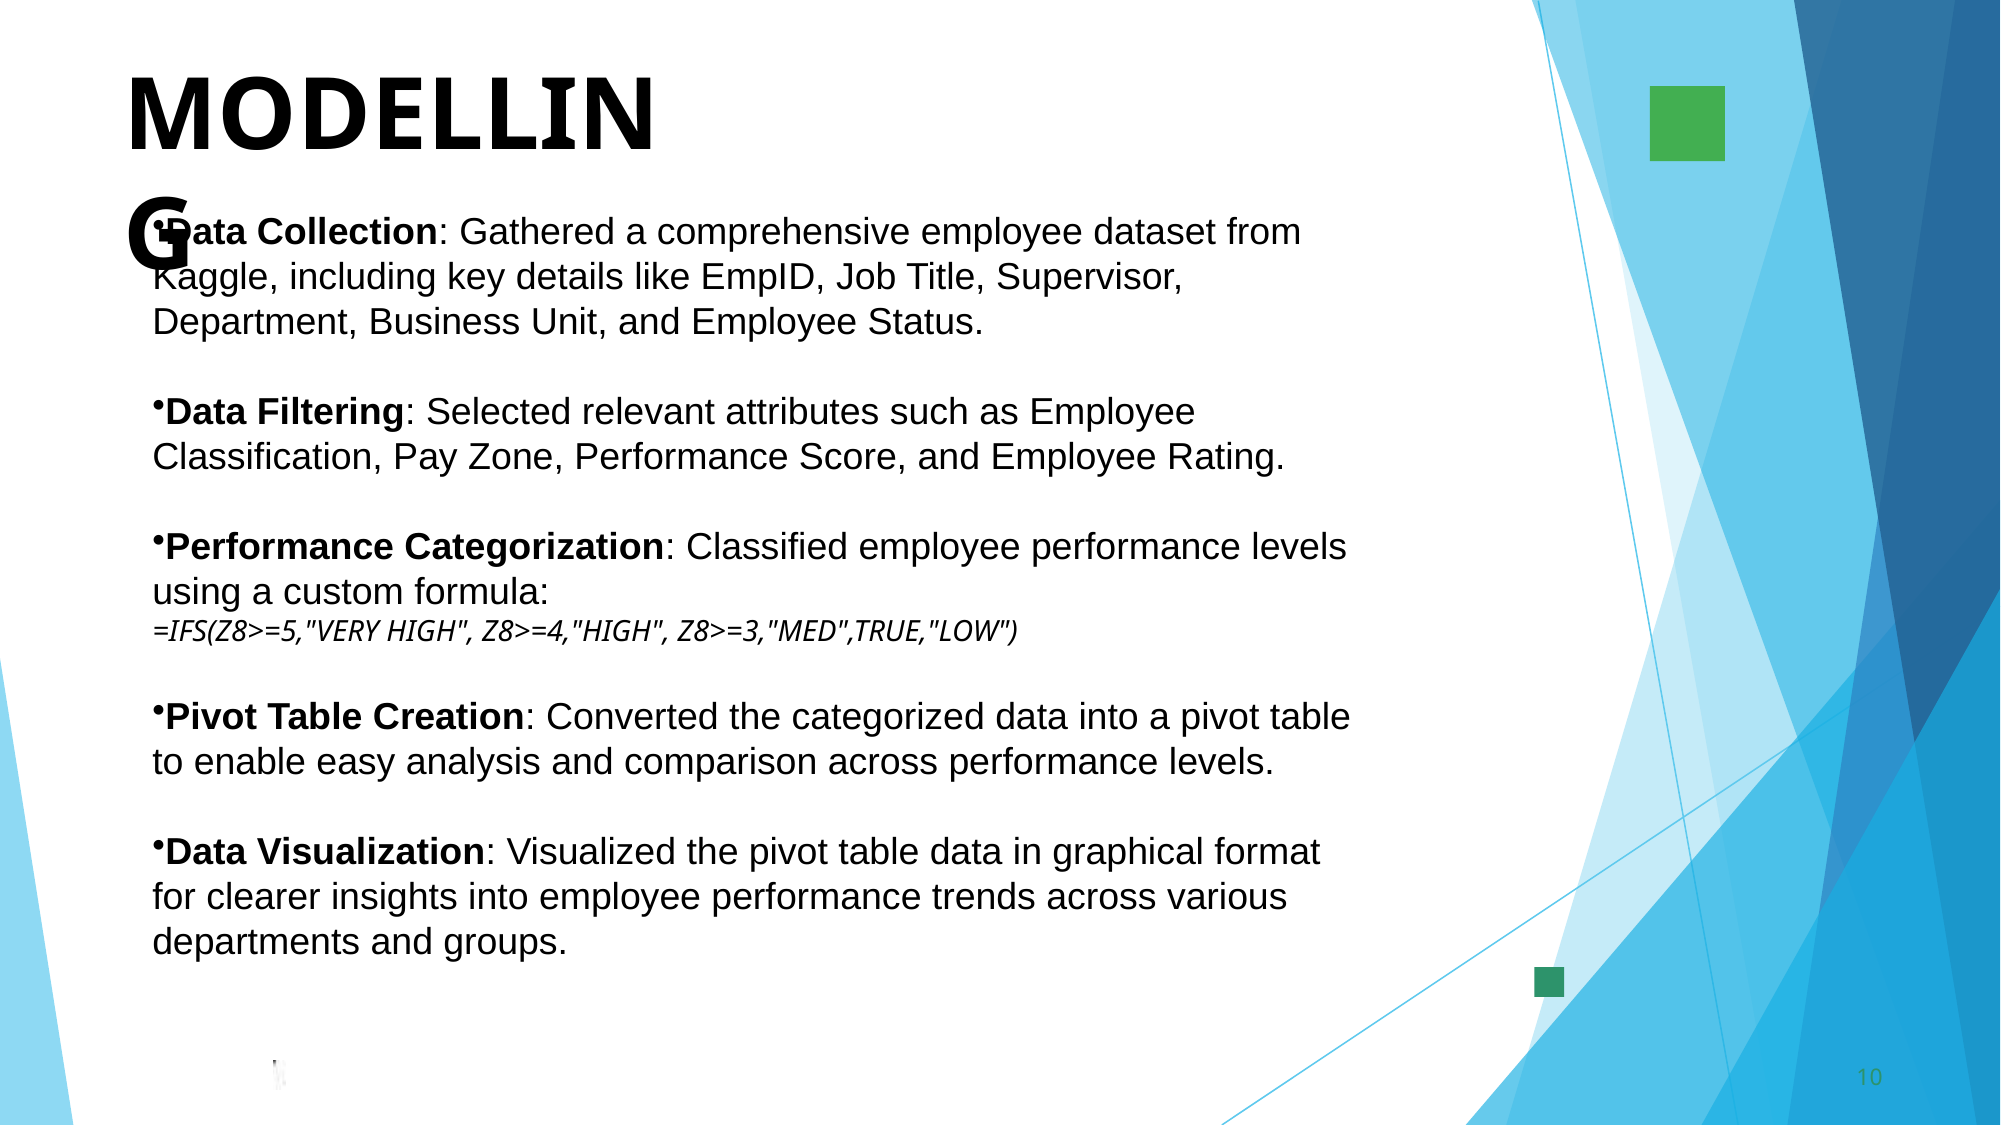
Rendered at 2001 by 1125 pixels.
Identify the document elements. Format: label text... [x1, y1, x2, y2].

picture [273, 1060, 287, 1091]
text_box MODELLING [121, 47, 664, 290]
text_box Data Collection: Gathered a comprehensive employee dataset from Kaggle, including key details like EmpID, Job Title, Supervisor, Department, Business Unit, and Employee Status. Data Filtering: Selected relevant attributes such as Employee Classification, Pay Zone, Performance Score, and Employee Rating. Performance Categorization: Classified employee performance levels using a custom formula: =IFS(Z8>=5,"VERY HIGH", Z8>=4,"HIGH", Z8>=3,"MED",TRUE,"LOW") Pivot Table Creation: Converted the categorized data into a pivot table to enable easy analysis and comparison across performance levels. Data Visualization: Visualized the pivot table data in graphical format for clearer insights into employee performance trends across various departments and groups. [137, 199, 1388, 1105]
text_box [1649, 86, 1725, 162]
text_box [1534, 967, 1565, 997]
text_box 10 [1849, 1061, 1888, 1095]
